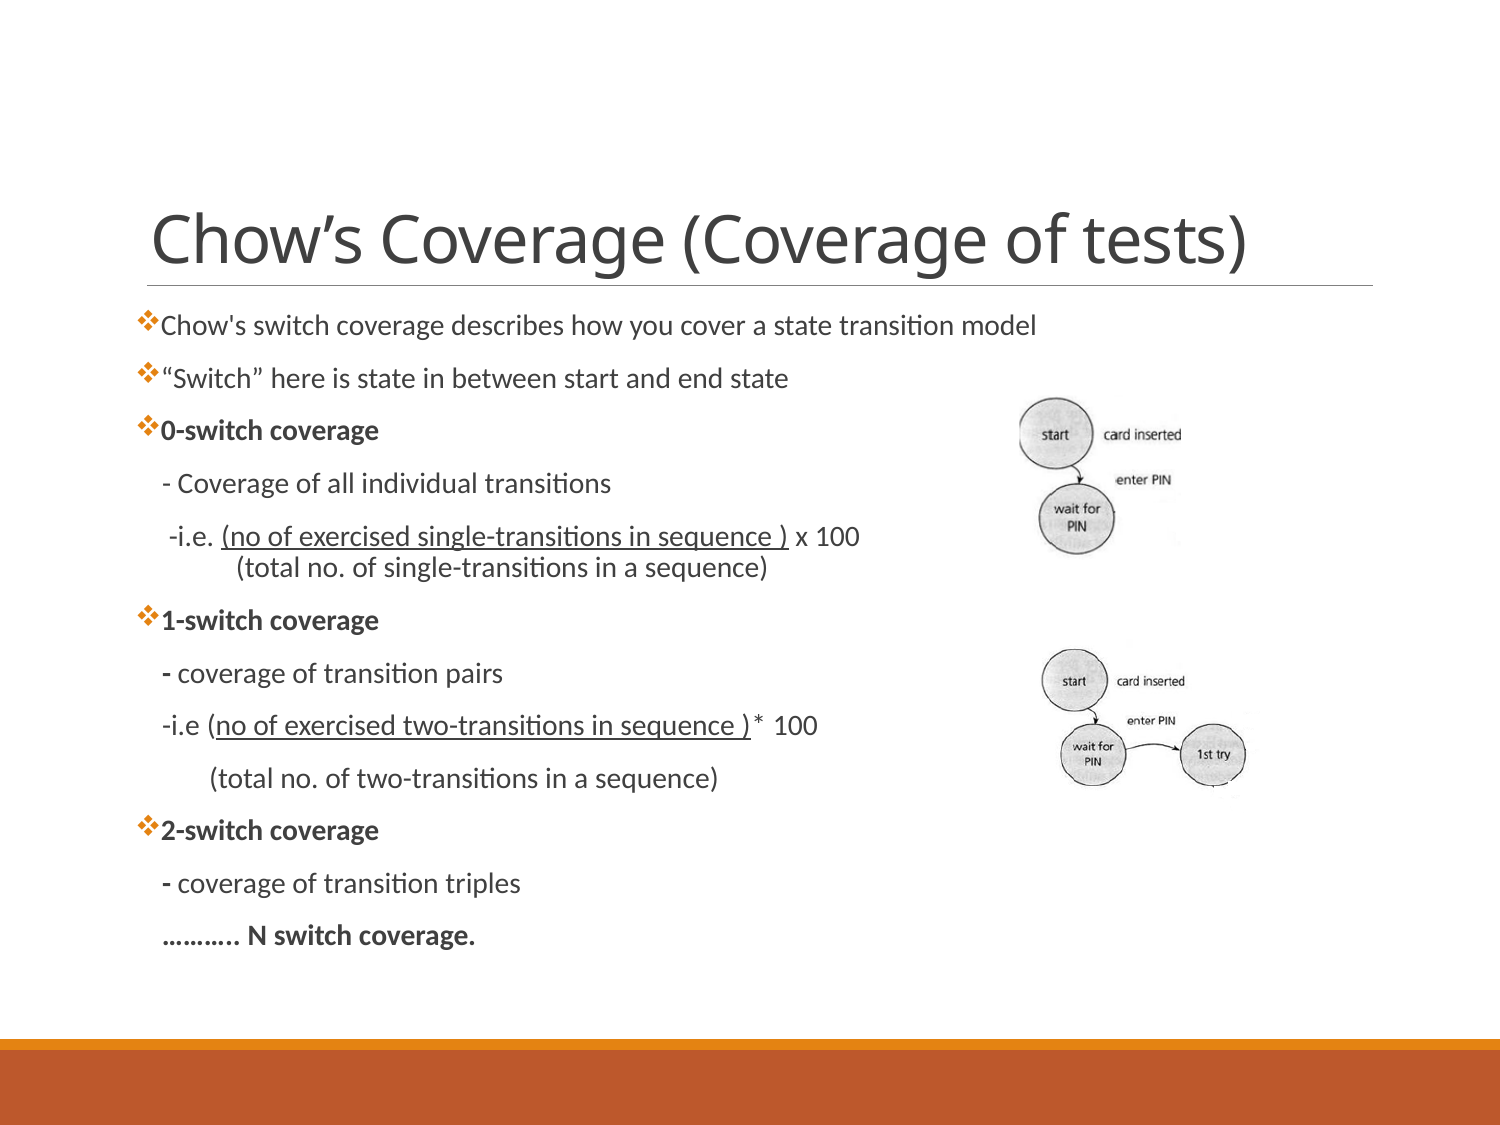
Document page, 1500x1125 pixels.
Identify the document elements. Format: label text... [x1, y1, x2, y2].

picture [1036, 636, 1268, 823]
list Chow's switch coverage describes how you cover a state transition model “Switch” here is state in between start and end state 0-switch coverage - Coverage of all individual transitions -i.e. (no of exercised single-transitions in sequence ) x 100 (total no. of single-transitions in a sequence) 1-switch coverage - coverage of transition pairs -i.e (no of exercised two-transitions in sequence )* 100 (total no. of two-transitions in a sequence) 2-switch coverage - coverage of transition triples ……….. N switch coverage. [135, 302, 1373, 963]
title Chow’s Coverage (Coverage of tests) [135, 47, 1373, 285]
picture [1007, 382, 1209, 592]
